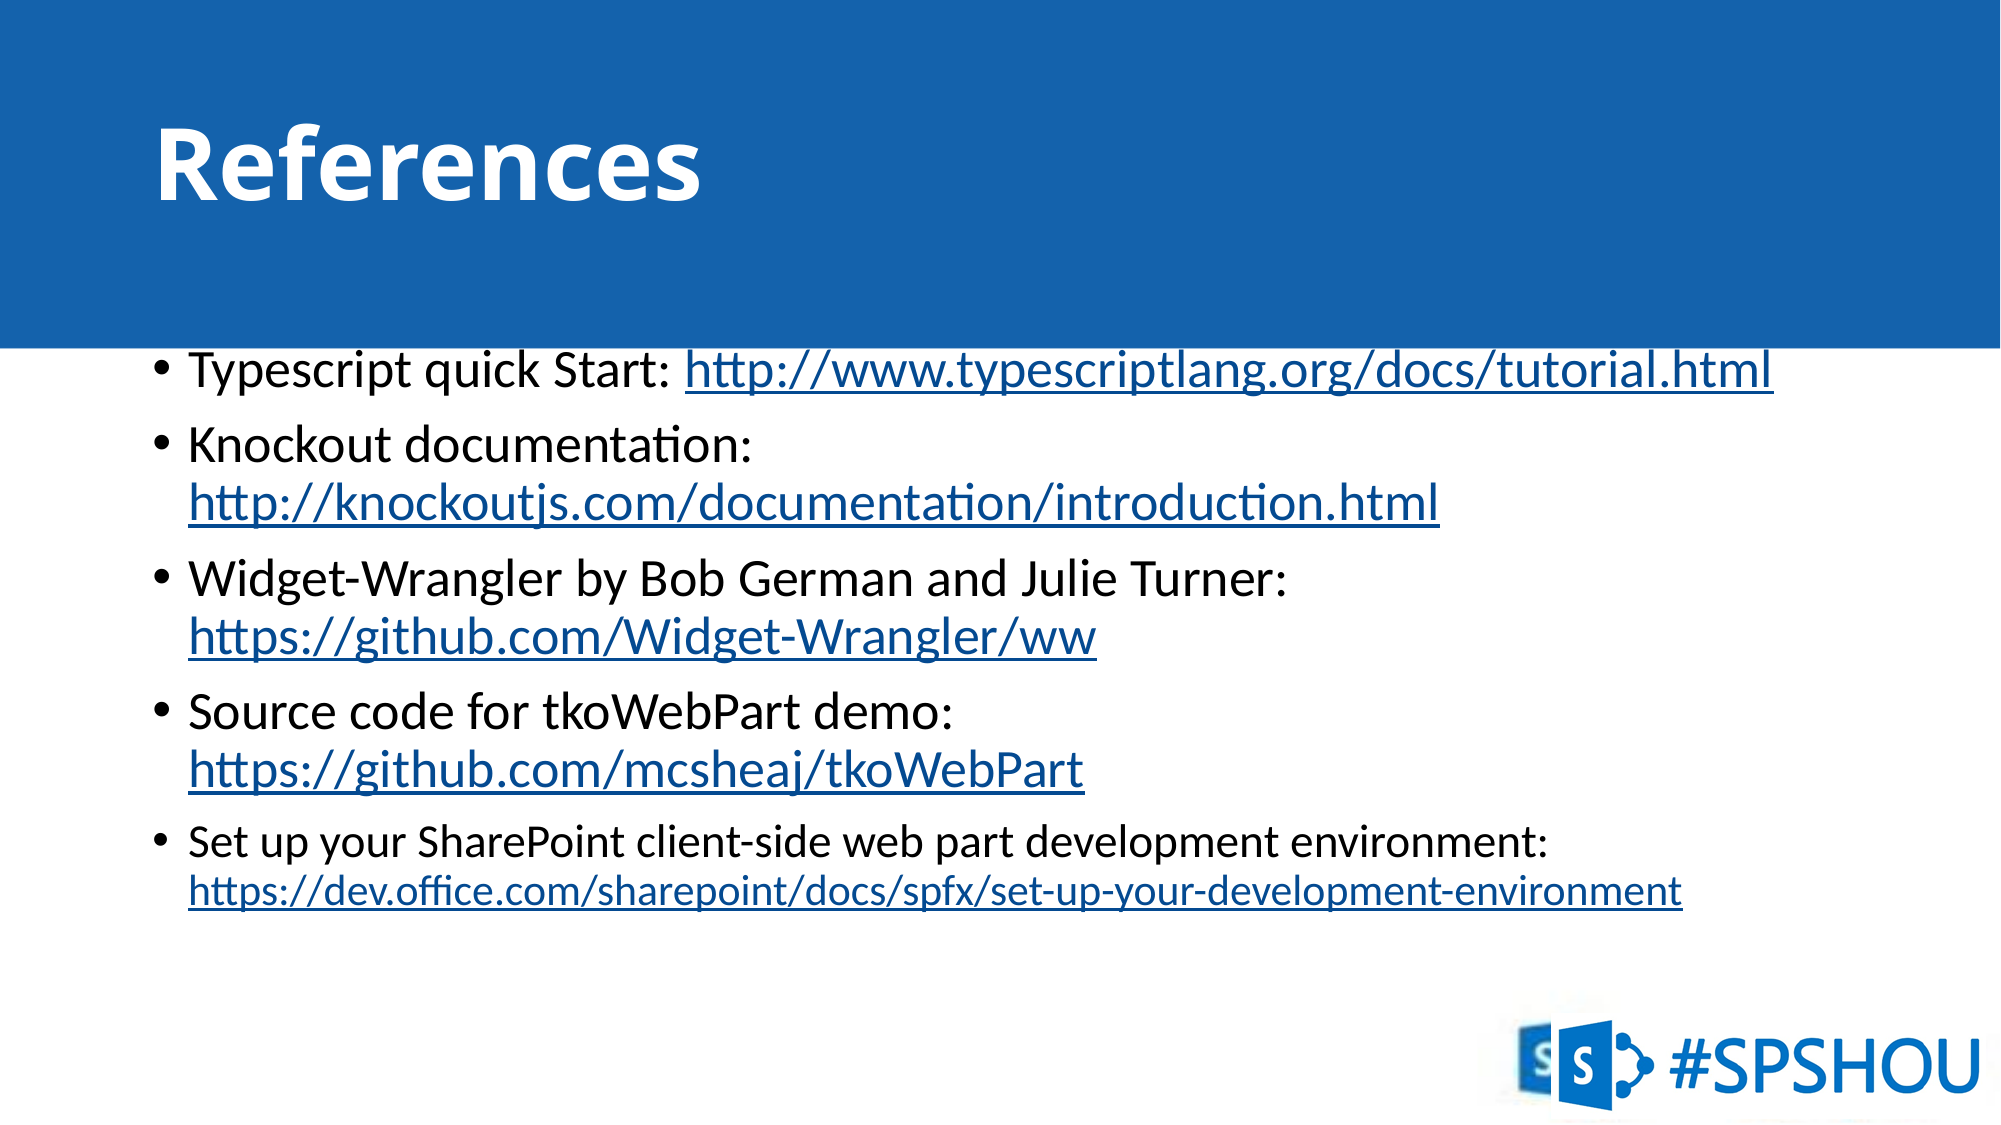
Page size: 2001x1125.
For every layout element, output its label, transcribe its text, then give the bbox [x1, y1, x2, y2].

title References [137, 59, 1863, 278]
picture [0, 0, 2001, 1125]
list Typescript quick Start: http://www.typescriptlang.org/docs/tutorial.html Knockout documentation: http://knockoutjs.com/documentation/introduction.html Widget-Wrangler by Bob German and Julie Turner: https://github.com/Widget-Wrangler/ww Source code for tkoWebPart demo: https://github.com/mcsheaj/tkoWebPart Set up your SharePoint client-side web part development environment: https://dev.office.com/sharepoint/docs/spfx/set-up-your-development-environment [137, 333, 1809, 977]
